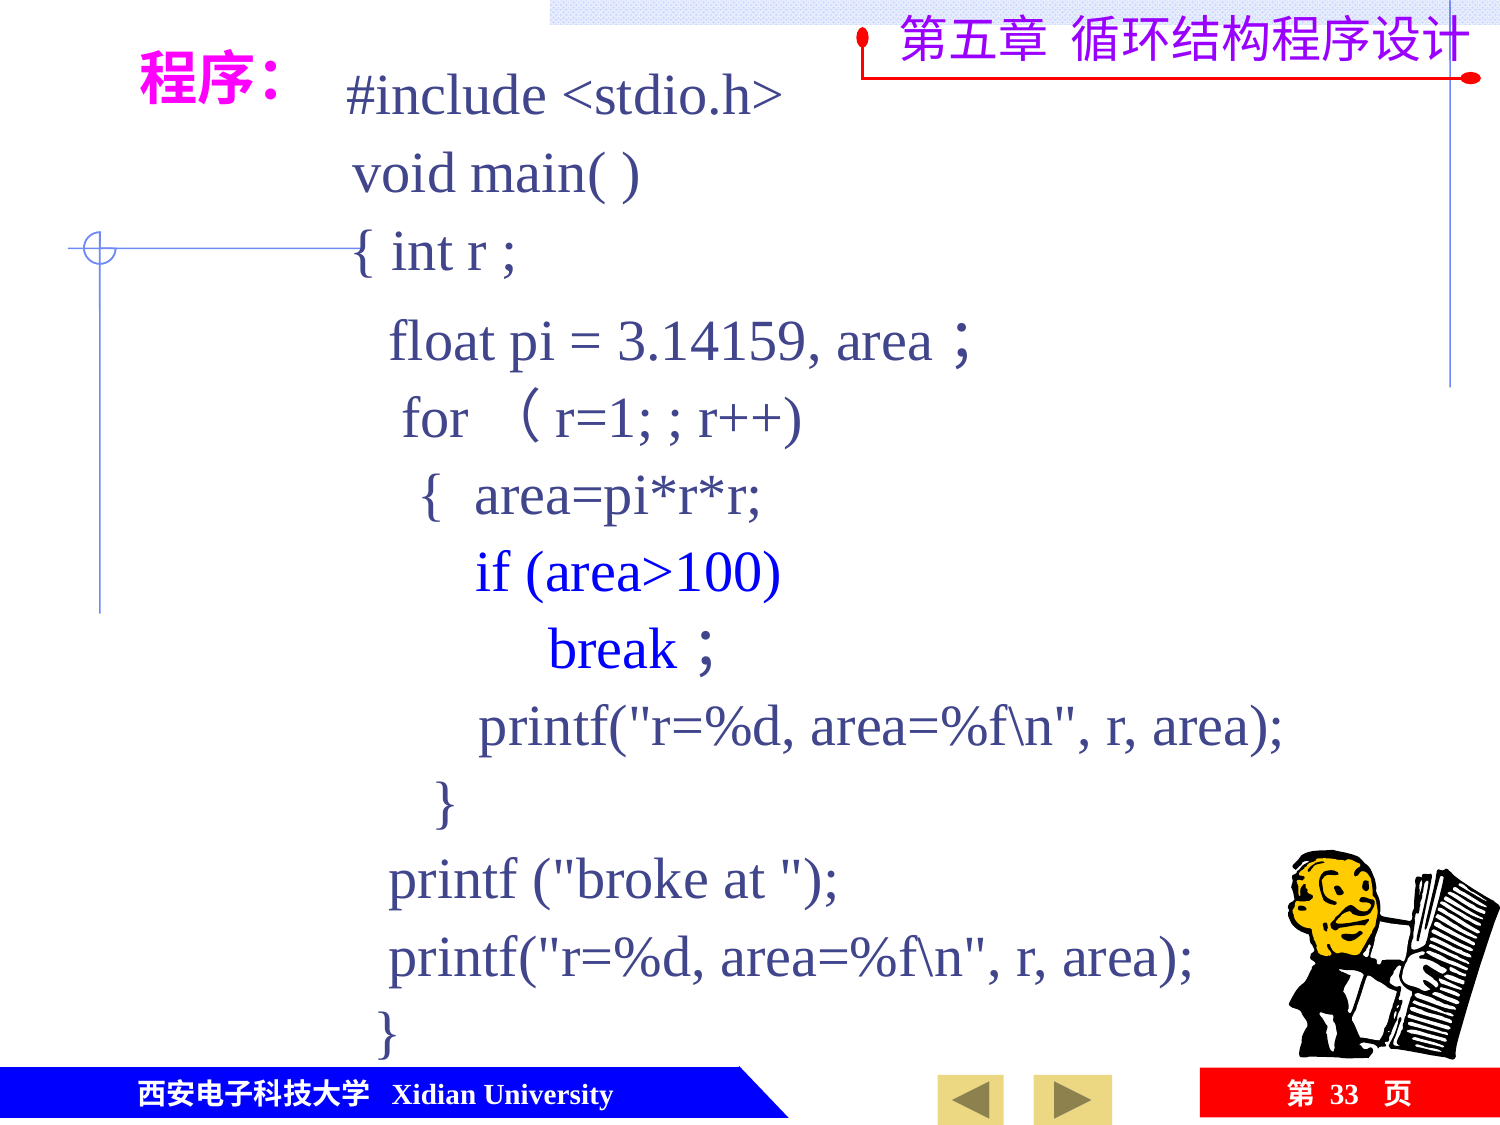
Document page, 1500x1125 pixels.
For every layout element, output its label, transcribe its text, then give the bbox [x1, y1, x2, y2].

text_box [1287, 849, 1500, 1060]
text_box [330, 48, 1388, 1074]
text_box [862, 0, 1500, 79]
picture [549, 0, 862, 25]
text_box 程序： [125, 34, 388, 120]
text_box [1033, 1082, 1113, 1125]
text_box [937, 1082, 1004, 1125]
